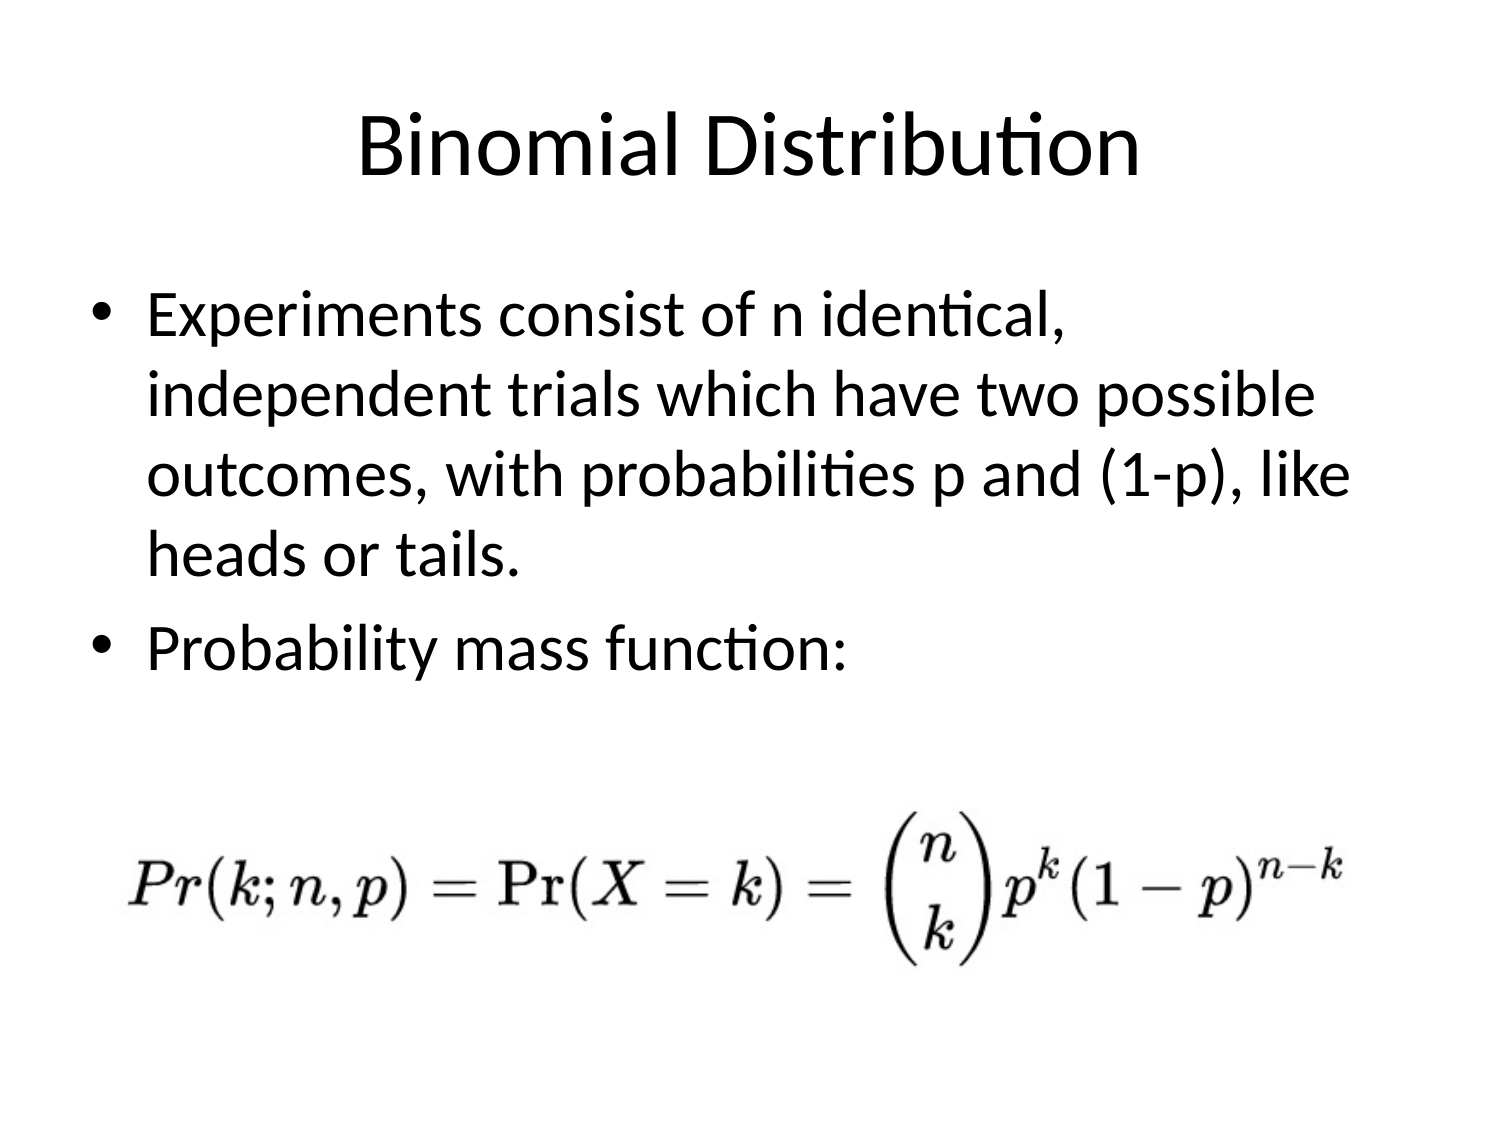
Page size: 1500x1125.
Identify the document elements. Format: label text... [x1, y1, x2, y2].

picture [91, 765, 1426, 1006]
list Experiments consist of n identical, independent trials which have two possible outcomes, with probabilities p and (1-p), like heads or tails. Probability mass function: [75, 262, 1425, 1005]
title Binomial Distribution [75, 45, 1425, 233]
